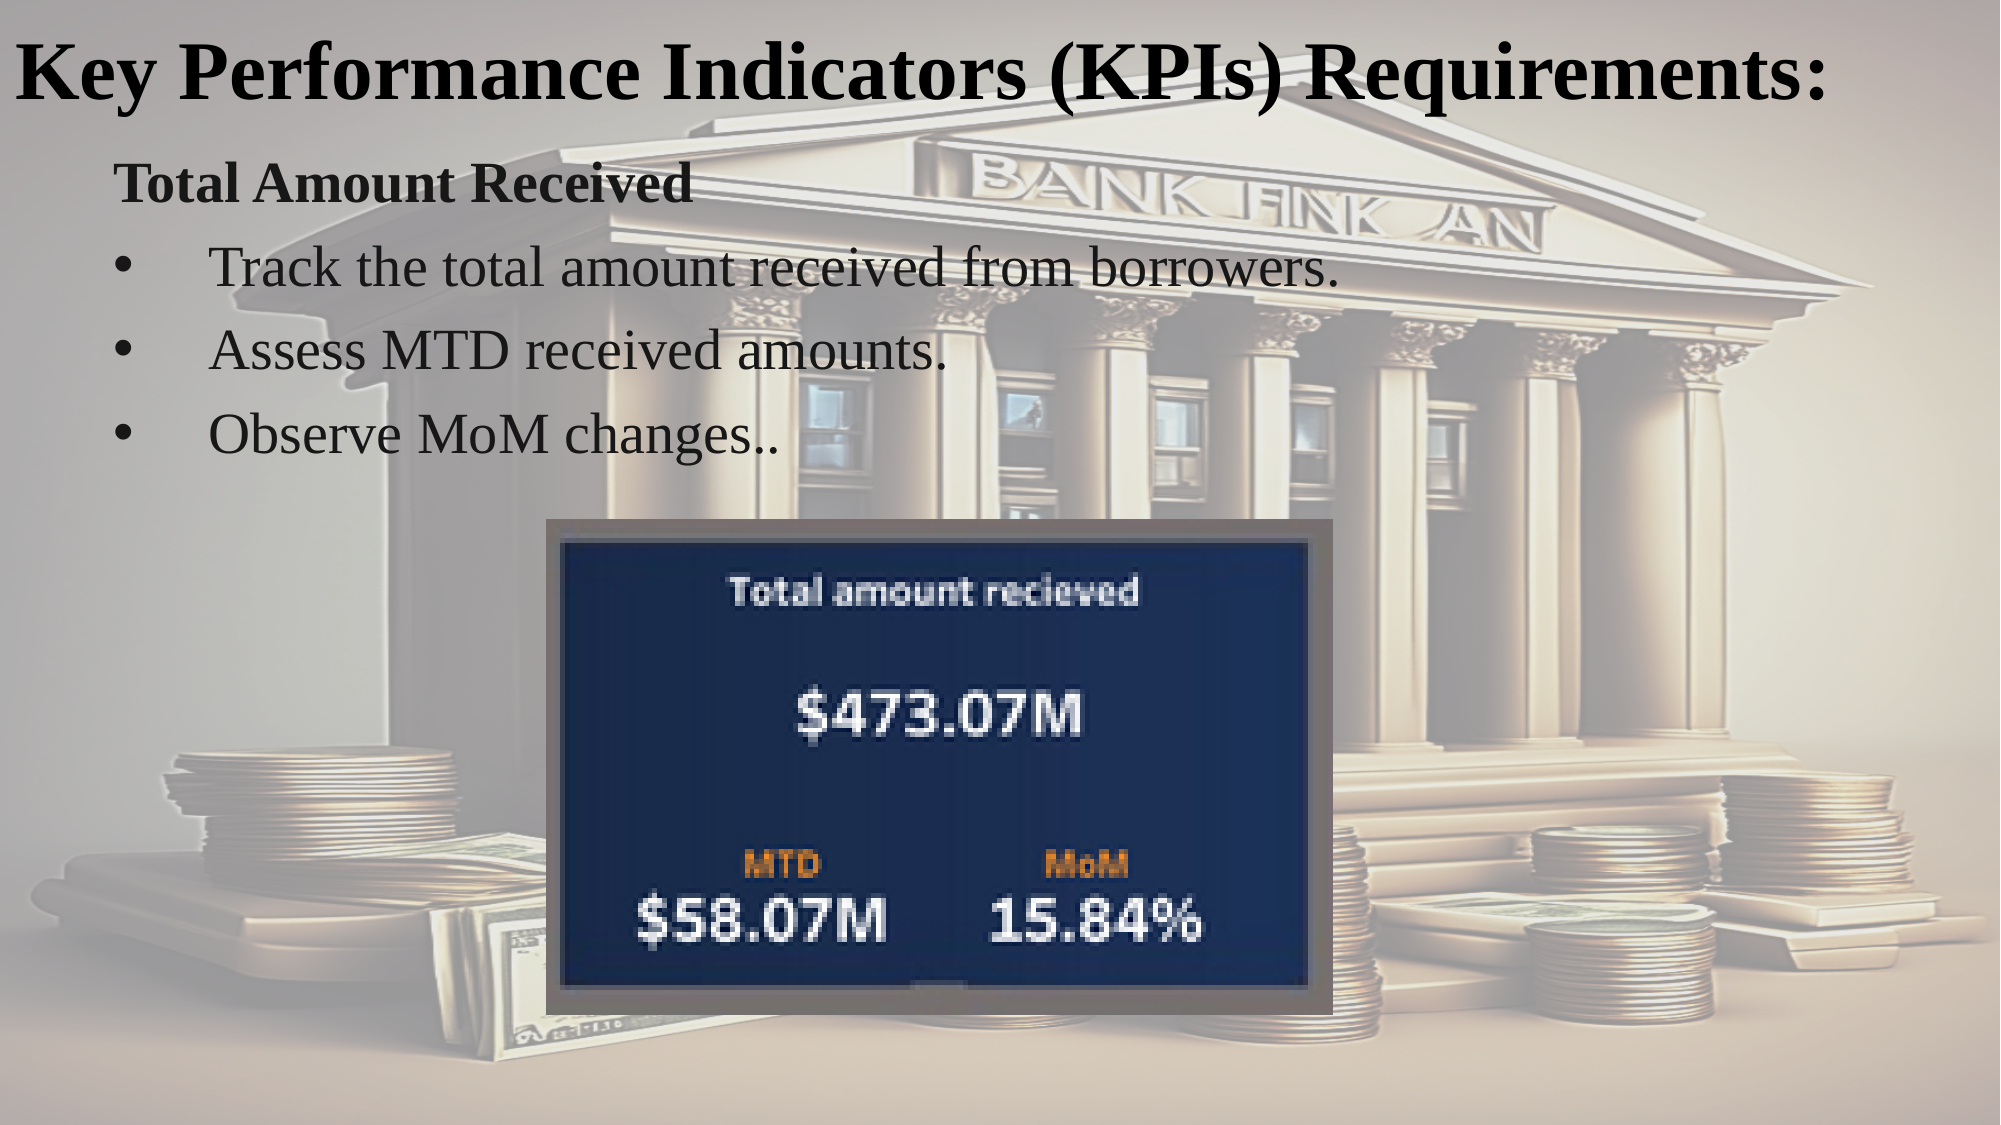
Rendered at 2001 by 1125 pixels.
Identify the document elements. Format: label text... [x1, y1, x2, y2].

list Total Amount Received Track the total amount received from borrowers. Assess MTD received amounts. Observe MoM changes.. [98, 144, 1824, 1082]
picture [546, 519, 1333, 1015]
title Key Performance Indicators (KPIs) Requirements: [0, 0, 2000, 145]
